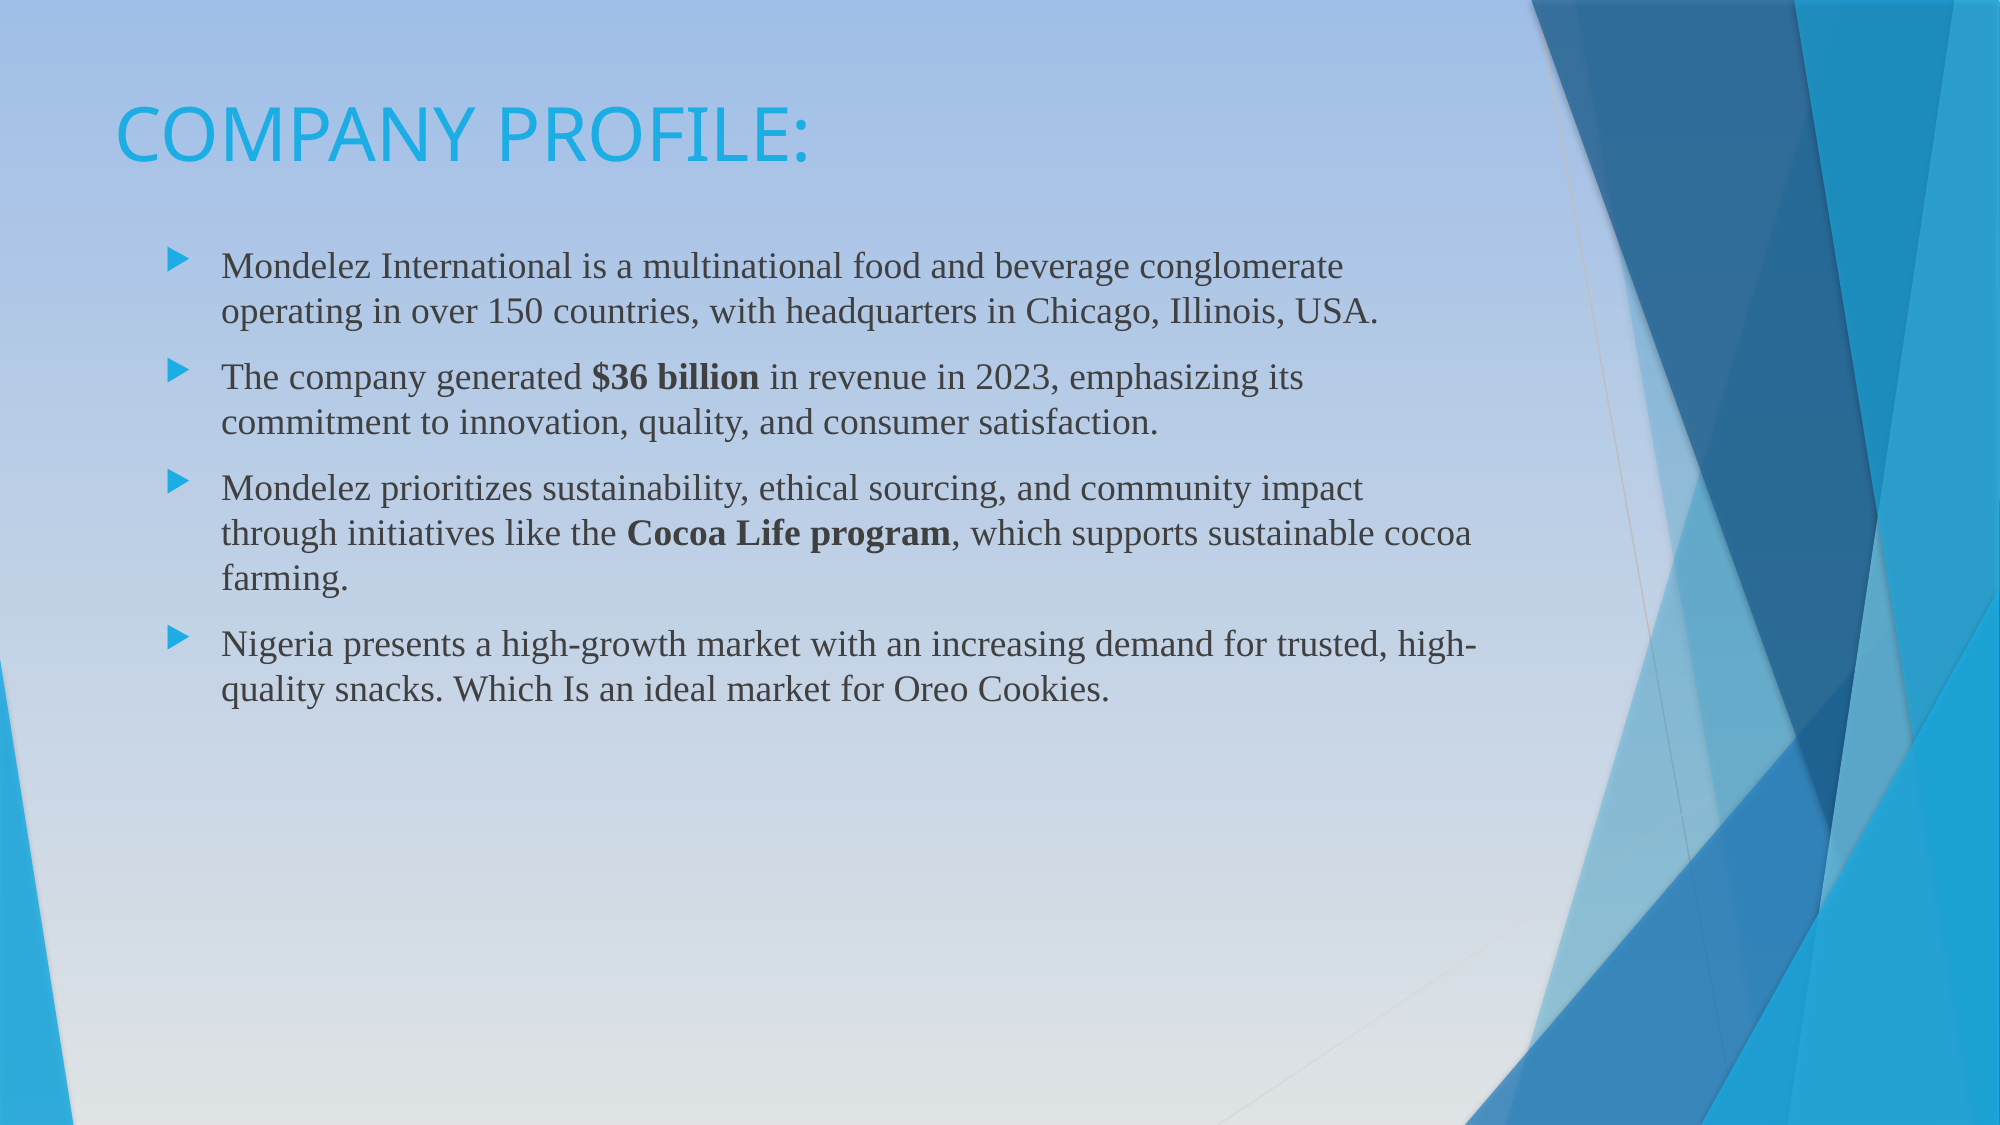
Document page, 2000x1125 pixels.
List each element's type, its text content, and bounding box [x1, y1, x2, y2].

list Mondelez International is a multinational food and beverage conglomerate operating in over 150 countries, with headquarters in Chicago, Illinois, USA. The company generated $36 billion in revenue in 2023, emphasizing its commitment to innovation, quality, and consumer satisfaction. Mondelez prioritizes sustainability, ethical sourcing, and community impact through initiatives like the Cocoa Life program, which supports sustainable cocoa farming. Nigeria presents a high-growth market with an increasing demand for trusted, high-quality snacks. Which Is an ideal market for Oreo Cookies. [149, 233, 1500, 1125]
title COMPANY PROFILE: [99, 33, 1146, 184]
